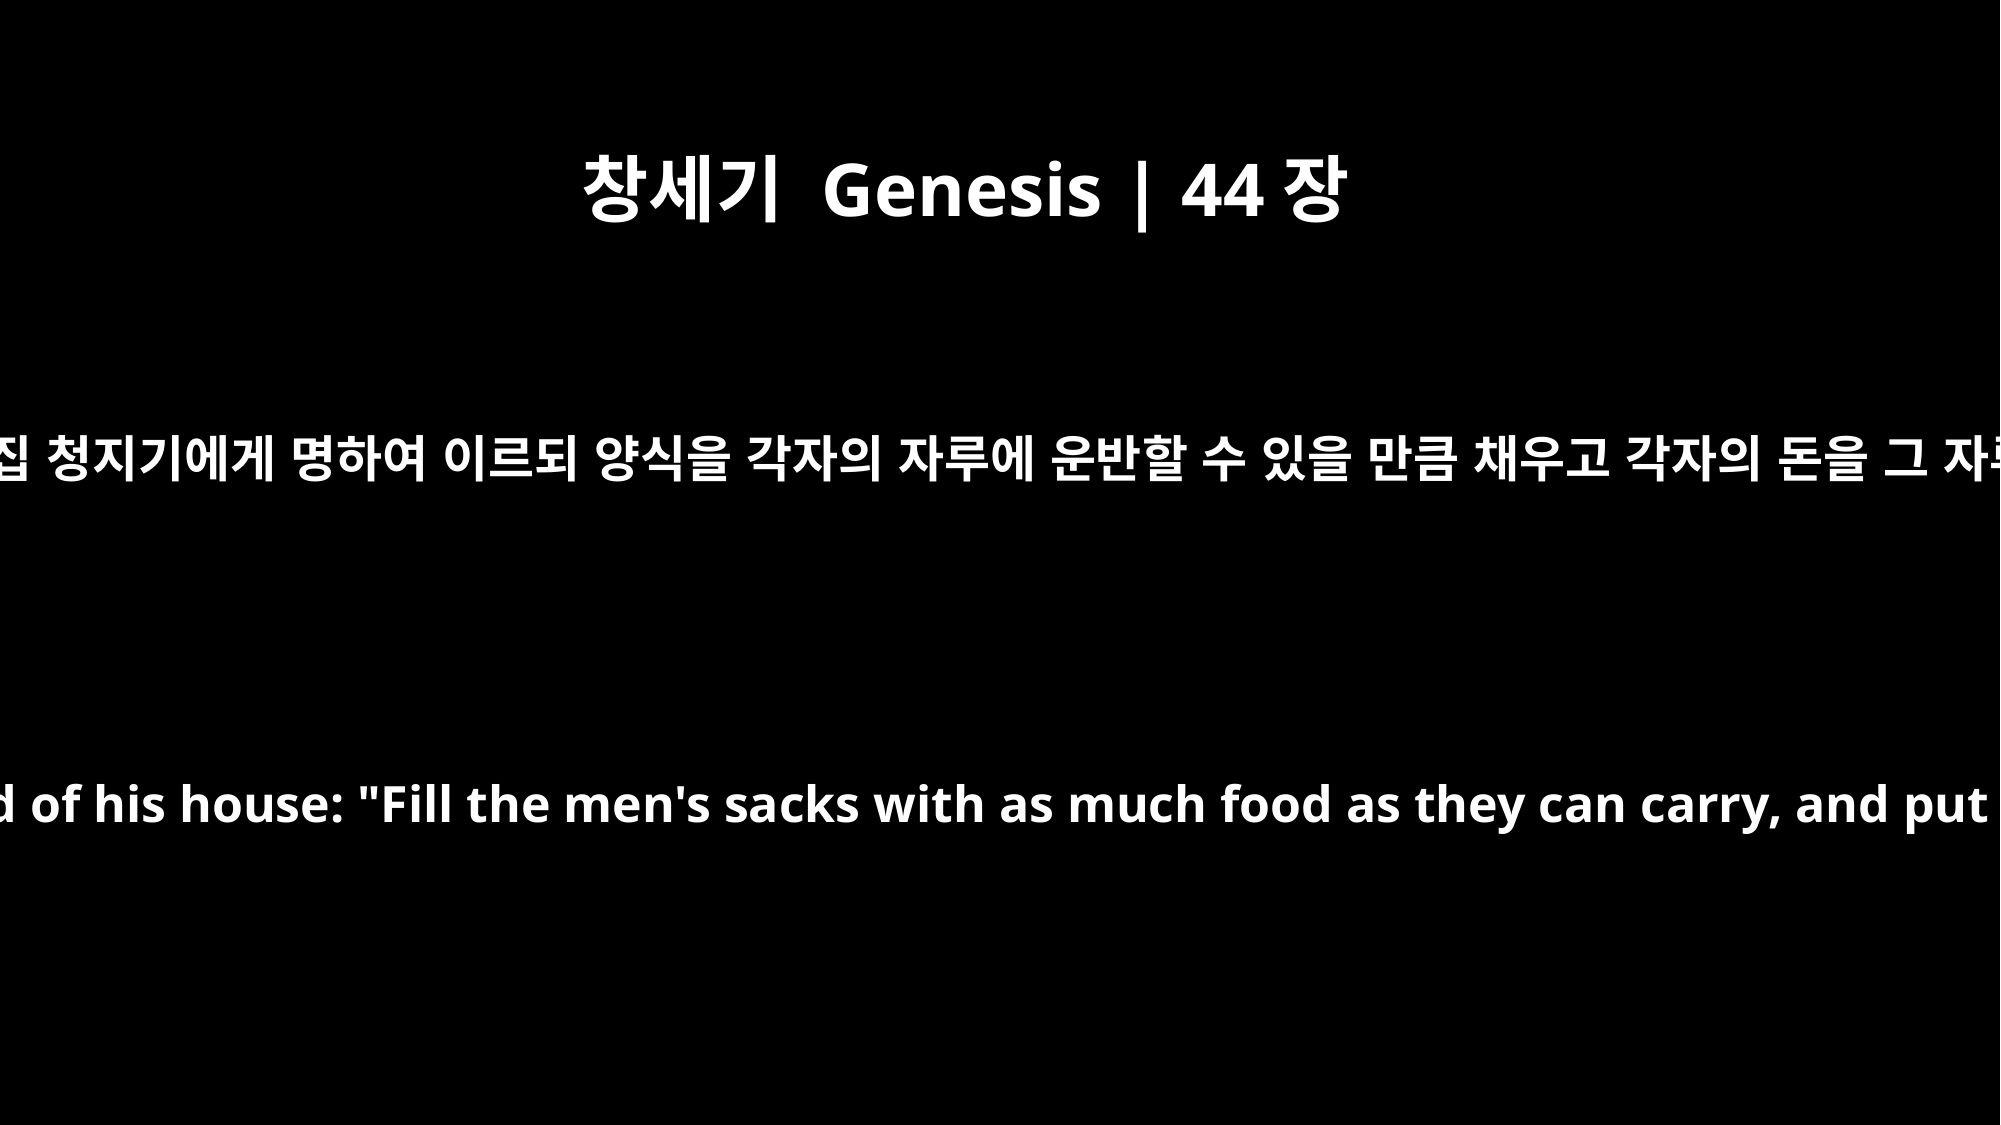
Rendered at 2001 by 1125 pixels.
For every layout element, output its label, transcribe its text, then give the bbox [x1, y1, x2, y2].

text_box 1 요셉이 그의 집 청지기에게 명하여 이르되 양식을 각자의 자루에 운반할 수 있을 만큼 채우고 각자의 돈을 그 자루에 넣고 [0, 359, 2000, 495]
text_box 창세기 Genesis | 44장 [566, 136, 1365, 239]
text_box Now Joseph gave these instructions to the steward of his house: "Fill the men's sacks with as much food as they can carry, and put each man's silver in the mouth of his sack. [0, 764, 2000, 840]
